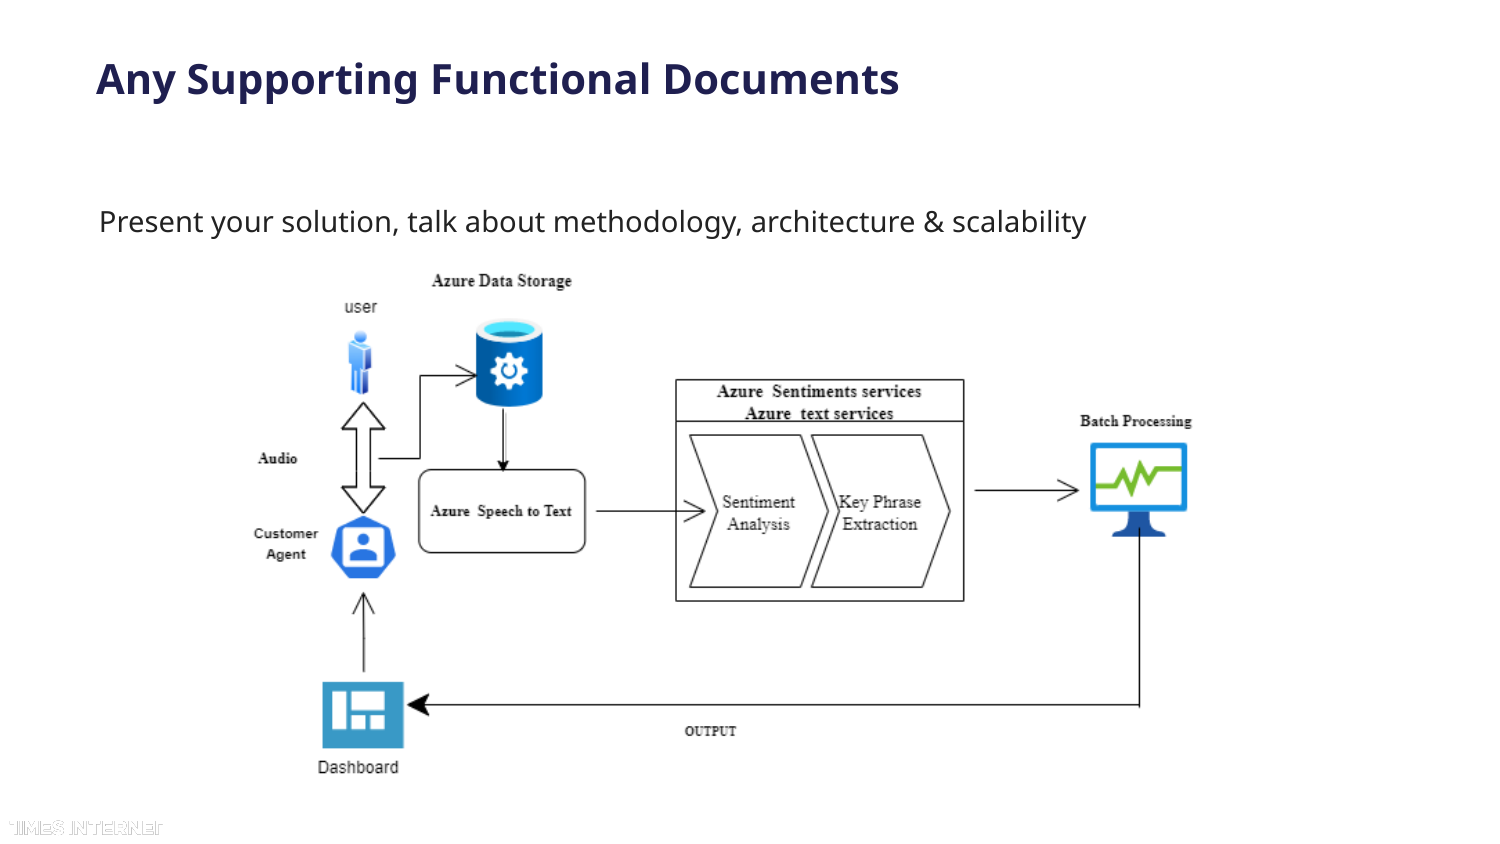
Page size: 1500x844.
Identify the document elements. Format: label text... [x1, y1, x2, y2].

picture [8, 818, 164, 837]
title Any Supporting Functional Documents [81, 37, 1440, 133]
picture [237, 270, 1215, 791]
text_box Present your solution, talk about methodology, architecture & scalability [84, 188, 1436, 749]
